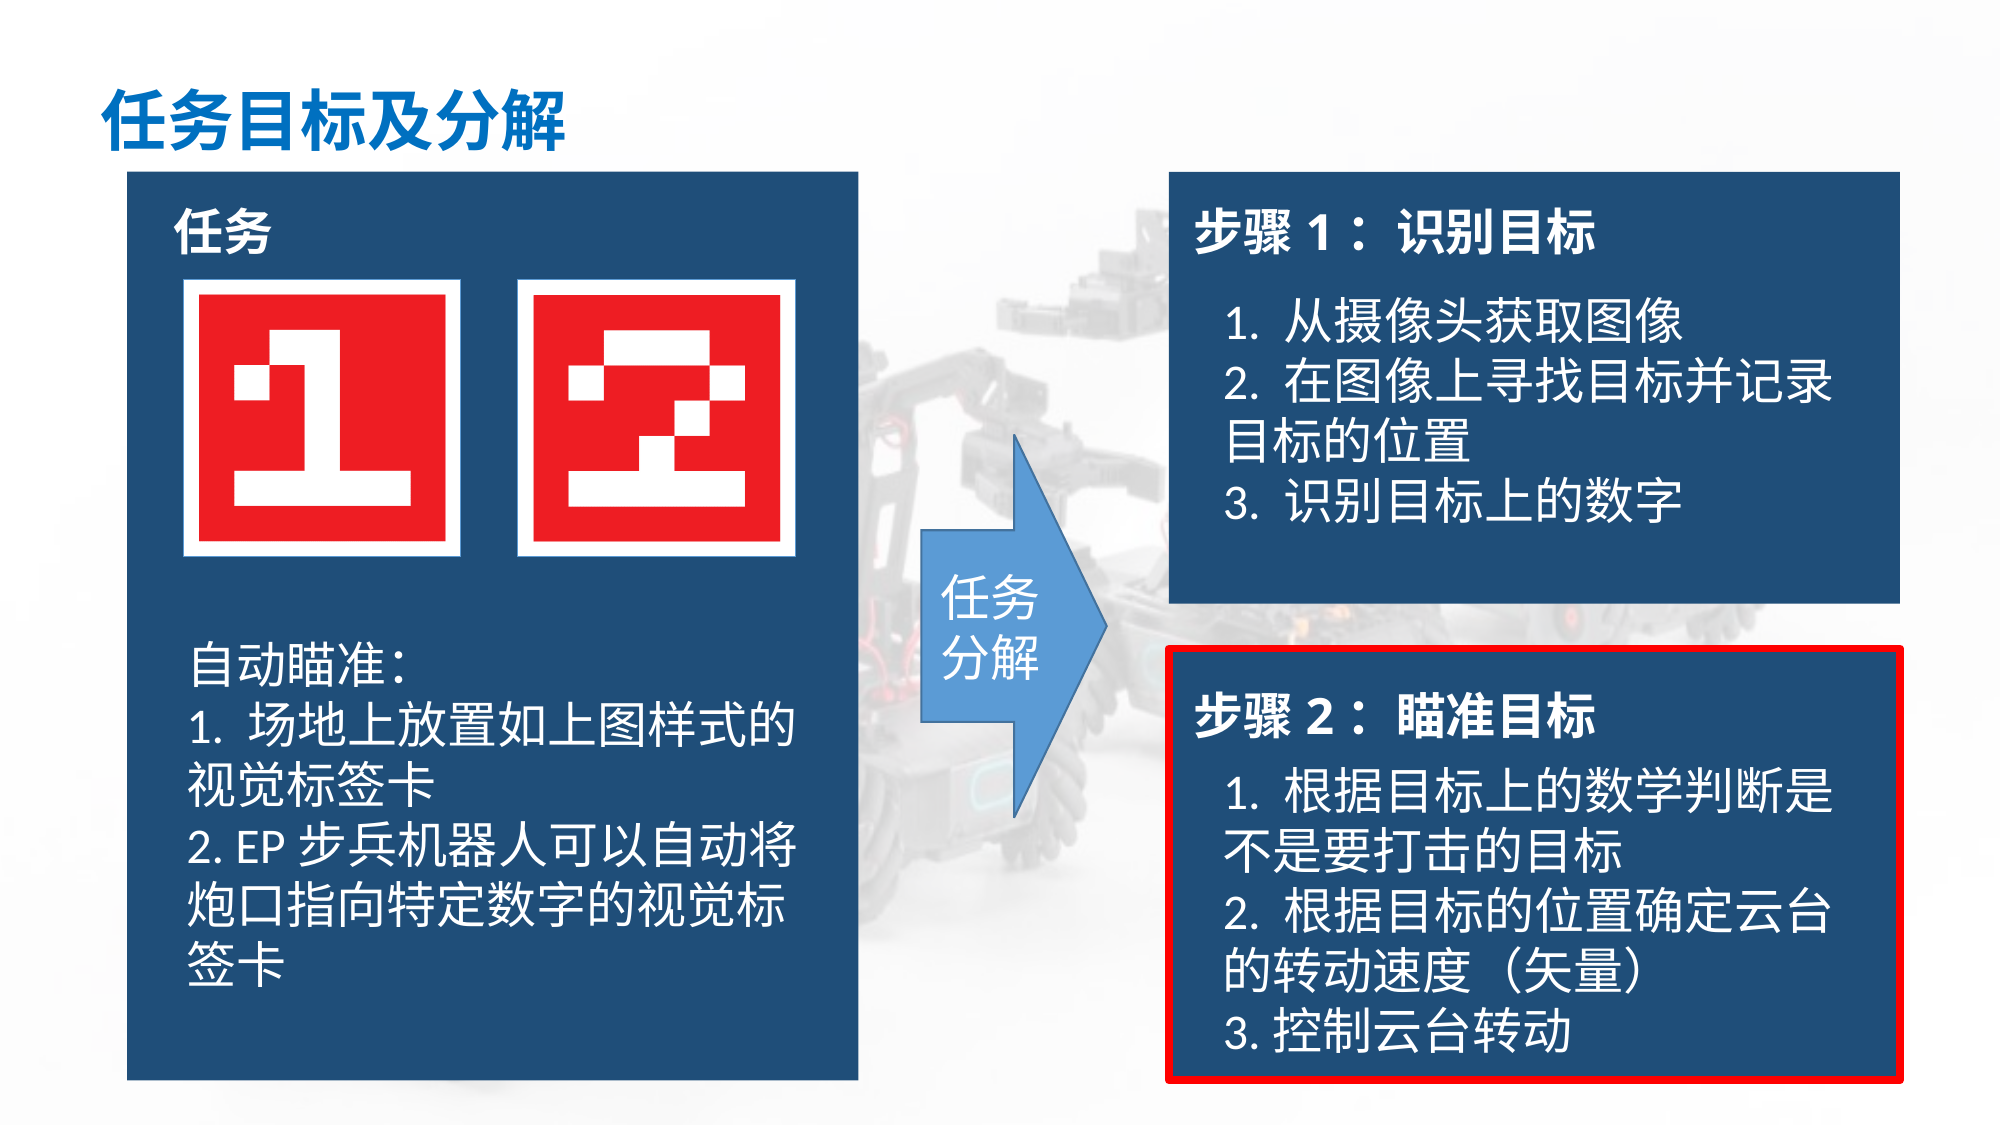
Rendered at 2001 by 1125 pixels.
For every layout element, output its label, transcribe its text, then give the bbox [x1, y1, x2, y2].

text_box 步骤2：瞄准目标 [1178, 676, 1611, 752]
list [183, 279, 461, 557]
picture [517, 279, 796, 557]
text_box 1. 根据目标上的数学判断是不是要打击的目标 2. 根据目标的位置确定云台的转动速度（矢量） 3.控制云台转动 [1208, 752, 1861, 1068]
text_box [1168, 648, 1900, 1081]
text_box 1. 从摄像头获取图像 2. 在图像上寻找目标并记录目标的位置 3. 识别目标上的数字 [1208, 281, 1861, 537]
text_box 任务分解 [920, 434, 1108, 819]
text_box [1168, 171, 1900, 604]
text_box 自动瞄准： 1. 场地上放置如上图样式的视觉标签卡 2. EP步兵机器人可以自动将炮口指向特定数字的视觉标签卡 [171, 626, 825, 1001]
text_box 步骤1：识别目标 [1178, 193, 1611, 269]
title 任务目标及分解 [85, 76, 1811, 172]
text_box [127, 172, 859, 1081]
text_box 任务 [159, 193, 289, 269]
